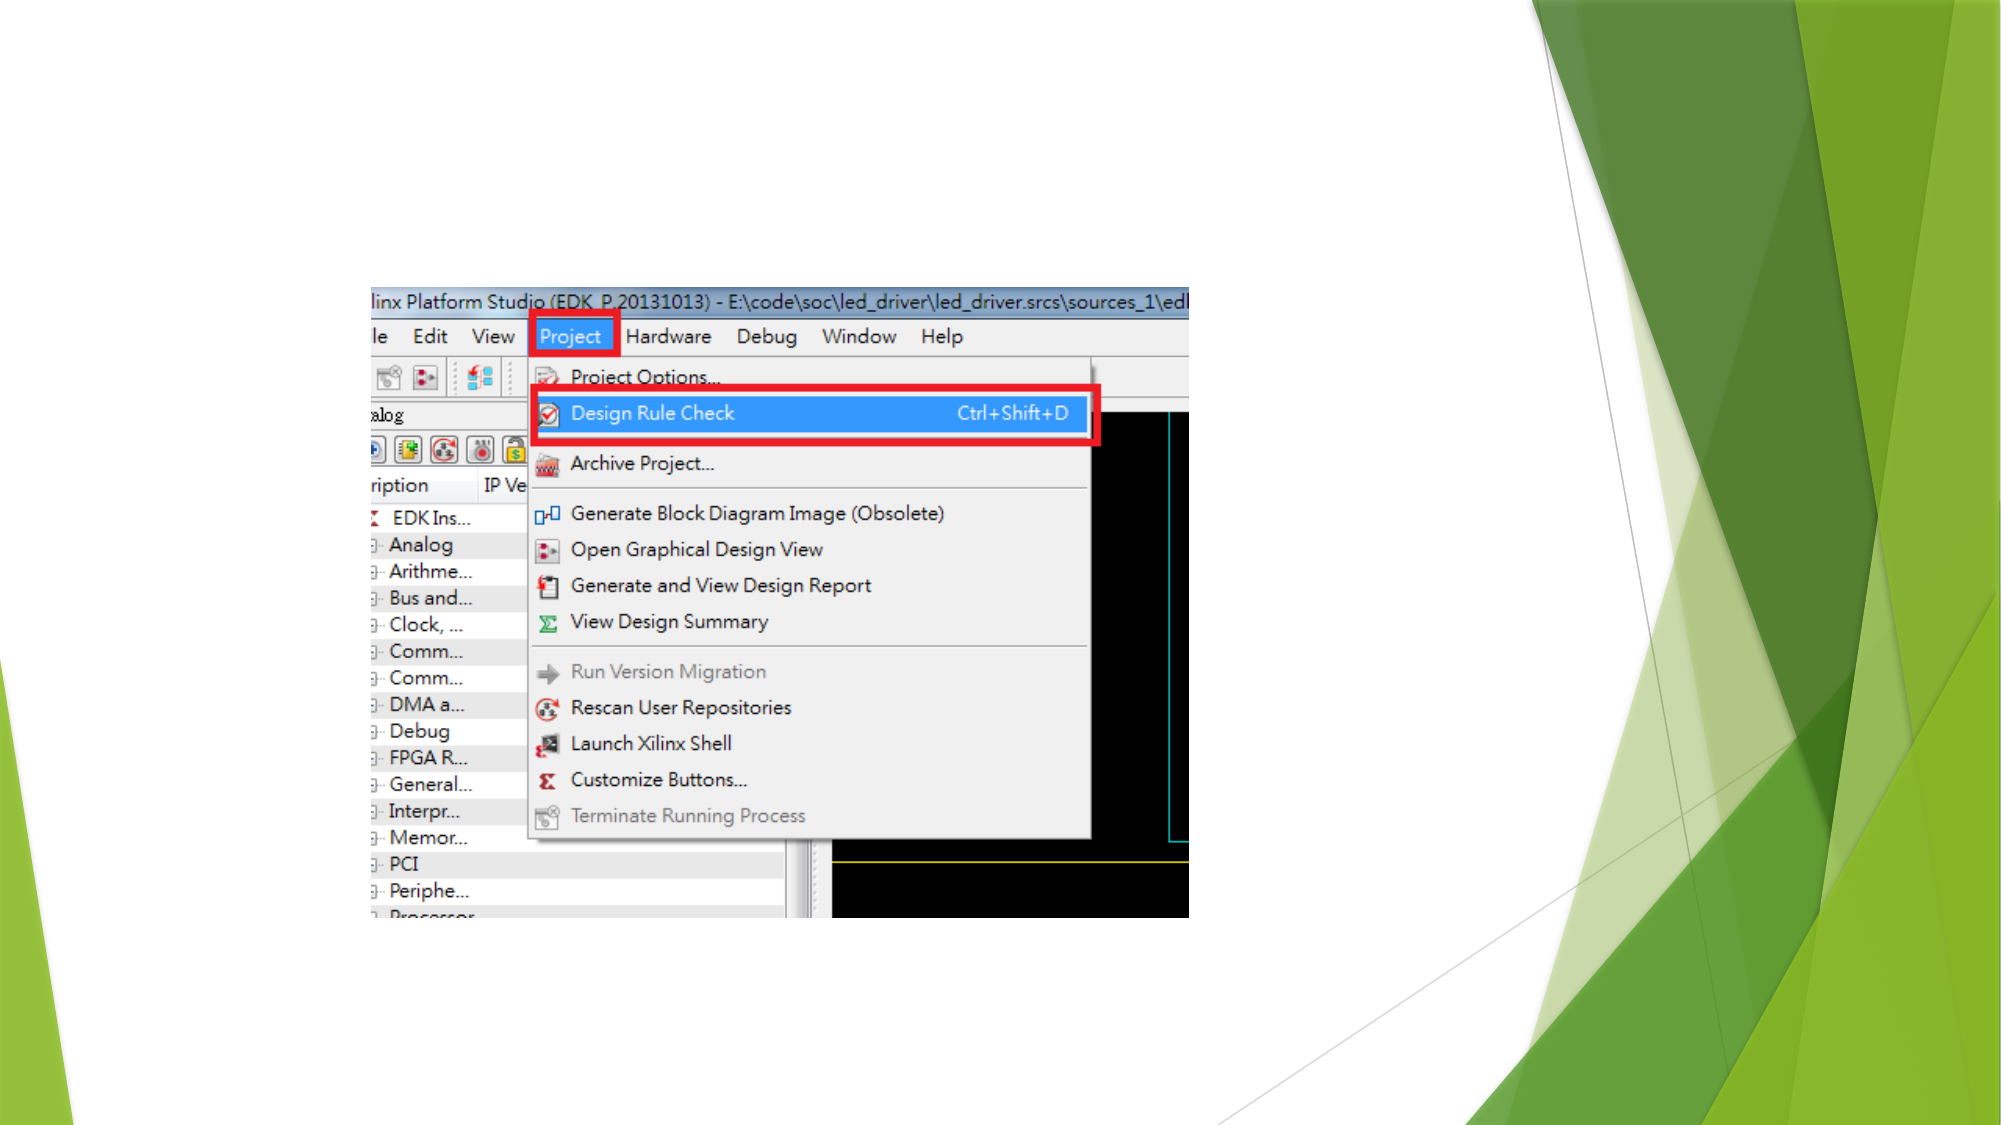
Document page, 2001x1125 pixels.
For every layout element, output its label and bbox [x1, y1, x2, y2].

picture [371, 287, 1190, 918]
